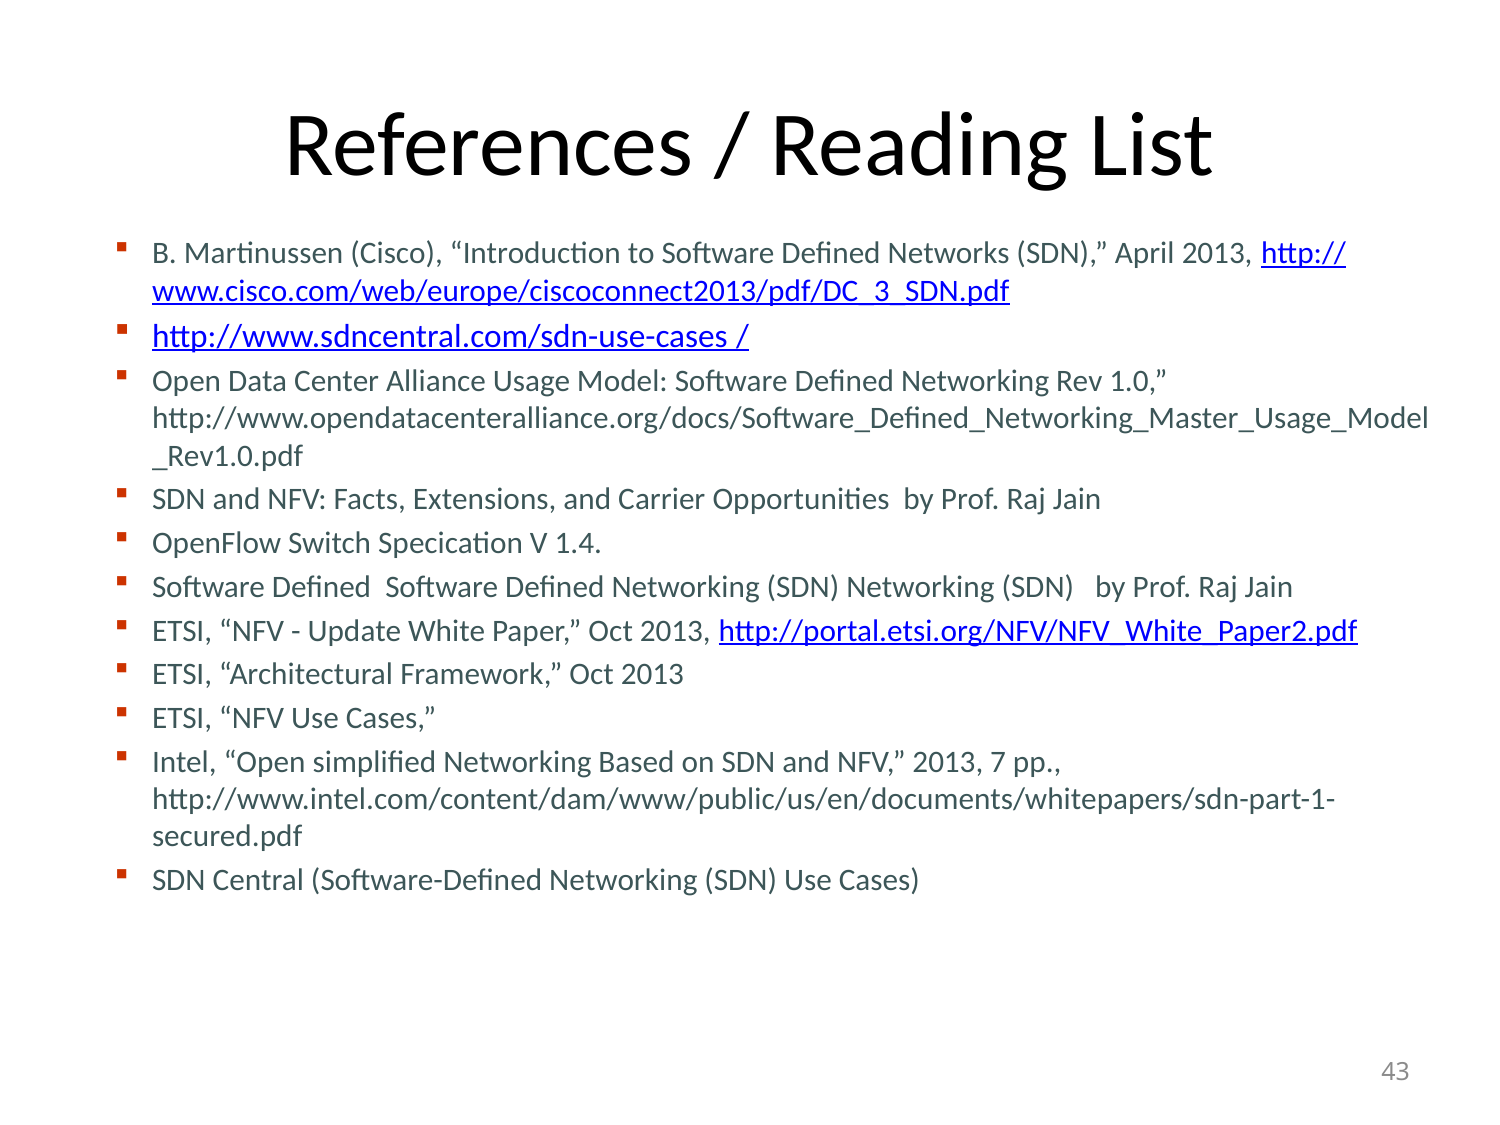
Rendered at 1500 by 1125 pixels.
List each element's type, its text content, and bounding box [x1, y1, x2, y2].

slide_number 43 [1074, 1042, 1425, 1103]
text_box B. Martinussen (Cisco), “Introduction to Software Defined Networks (SDN),” April 2013, http://www.cisco.com/web/europe/ciscoconnect2013/pdf/DC_3_SDN.pdf http://www.sdncentral.com/sdn-use-cases / Open Data Center Alliance Usage Model: Software Defined Networking Rev 1.0,” http://www.opendatacenteralliance.org/docs/Software_Defined_Networking_Master_Usage_Model_Rev1.0.pdf SDN and NFV: Facts, Extensions, and Carrier Opportunities by Prof. Raj Jain OpenFlow Switch Specication V 1.4. Software Defined Software Defined Networking (SDN) Networking (SDN) by Prof. Raj Jain ETSI, “NFV - Update White Paper,” Oct 2013, http://portal.etsi.org/NFV/NFV_White_Paper2.pdf ETSI, “Architectural Framework,” Oct 2013 ETSI, “NFV Use Cases,” Intel, “Open simplified Networking Based on SDN and NFV,” 2013, 7 pp., http://www.intel.com/content/dam/www/public/us/en/documents/whitepapers/sdn-part-1-secured.pdf SDN Central (Software-Defined Networking (SDN) Use Cases) [99, 224, 1450, 1050]
title References / Reading List [75, 45, 1425, 233]
